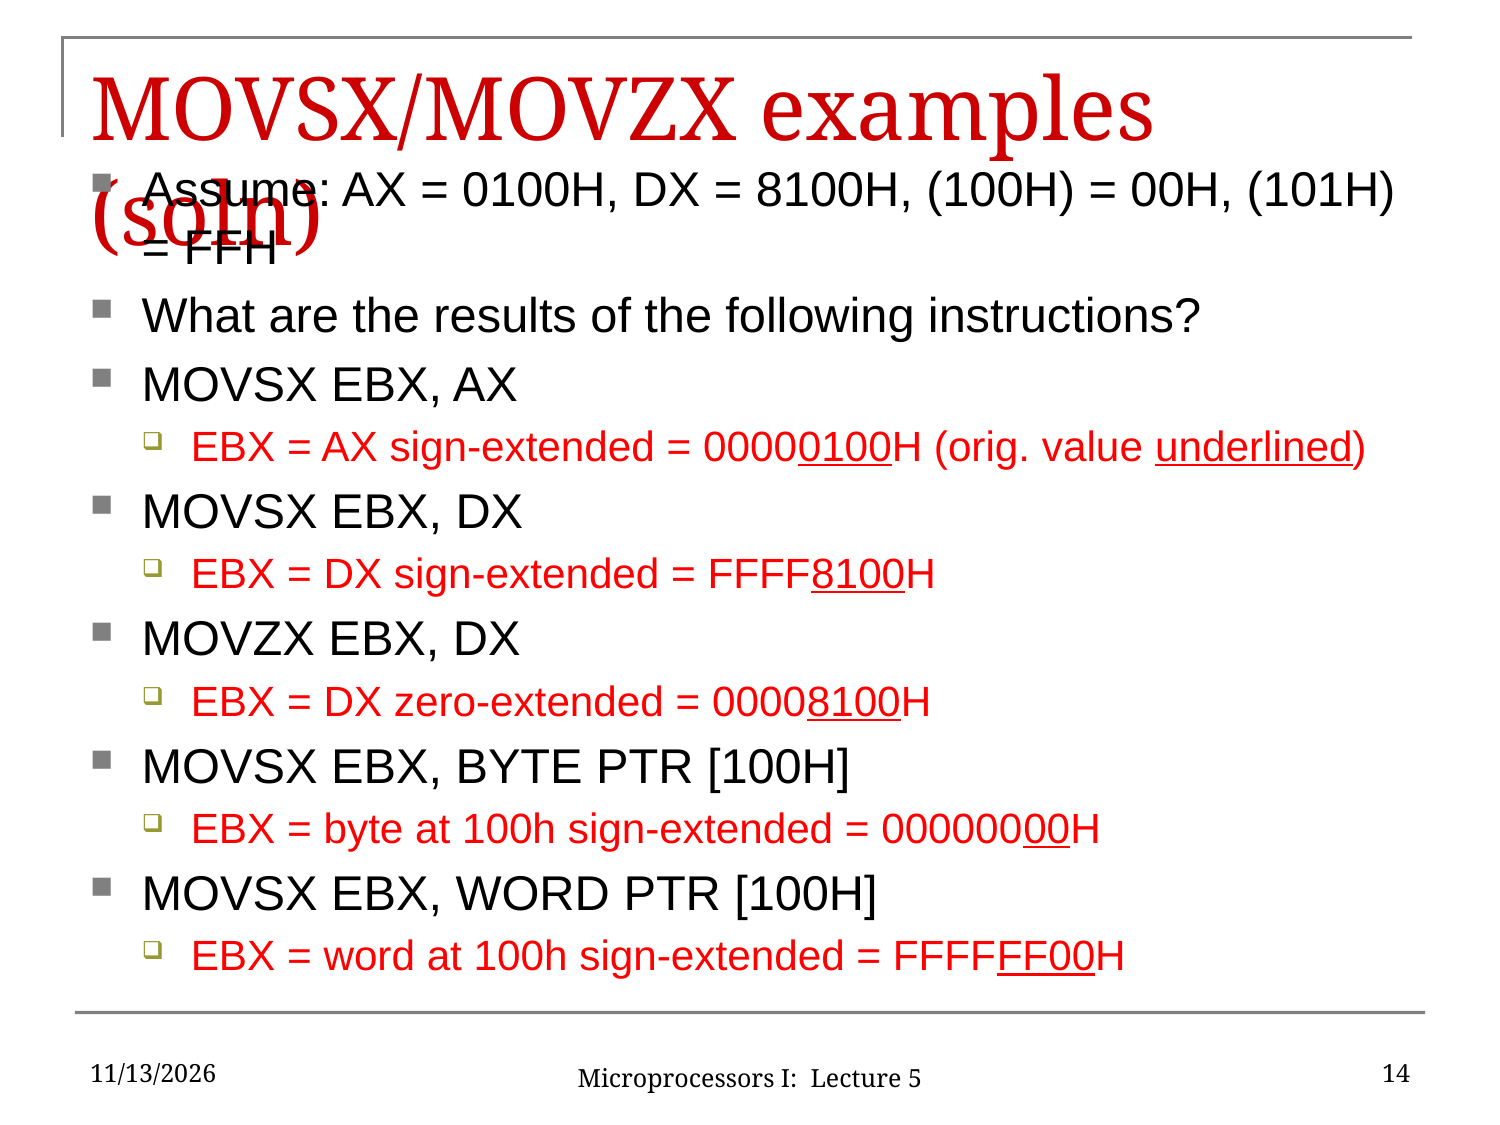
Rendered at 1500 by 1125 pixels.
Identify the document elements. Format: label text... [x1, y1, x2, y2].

slide_number 14 [1074, 1023, 1426, 1100]
title MOVSX/MOVZX examples (soln) [75, 45, 1425, 149]
list Assume: AX = 0100H, DX = 8100H, (100H) = 00H, (101H) = FFH What are the results of the following instructions? MOVSX EBX, AX EBX = AX sign-extended = 00000100H (orig. value underlined) MOVSX EBX, DX EBX = DX sign-extended = FFFF8100H MOVZX EBX, DX EBX = DX zero-extended = 00008100H MOVSX EBX, BYTE PTR [100H] EBX = byte at 100h sign-extended = 00000000H MOVSX EBX, WORD PTR [100H] EBX = word at 100h sign-extended = FFFFFF00H [75, 149, 1425, 1006]
footer Microprocessors I: Lecture 5 [512, 1024, 988, 1101]
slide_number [74, 1023, 426, 1100]
